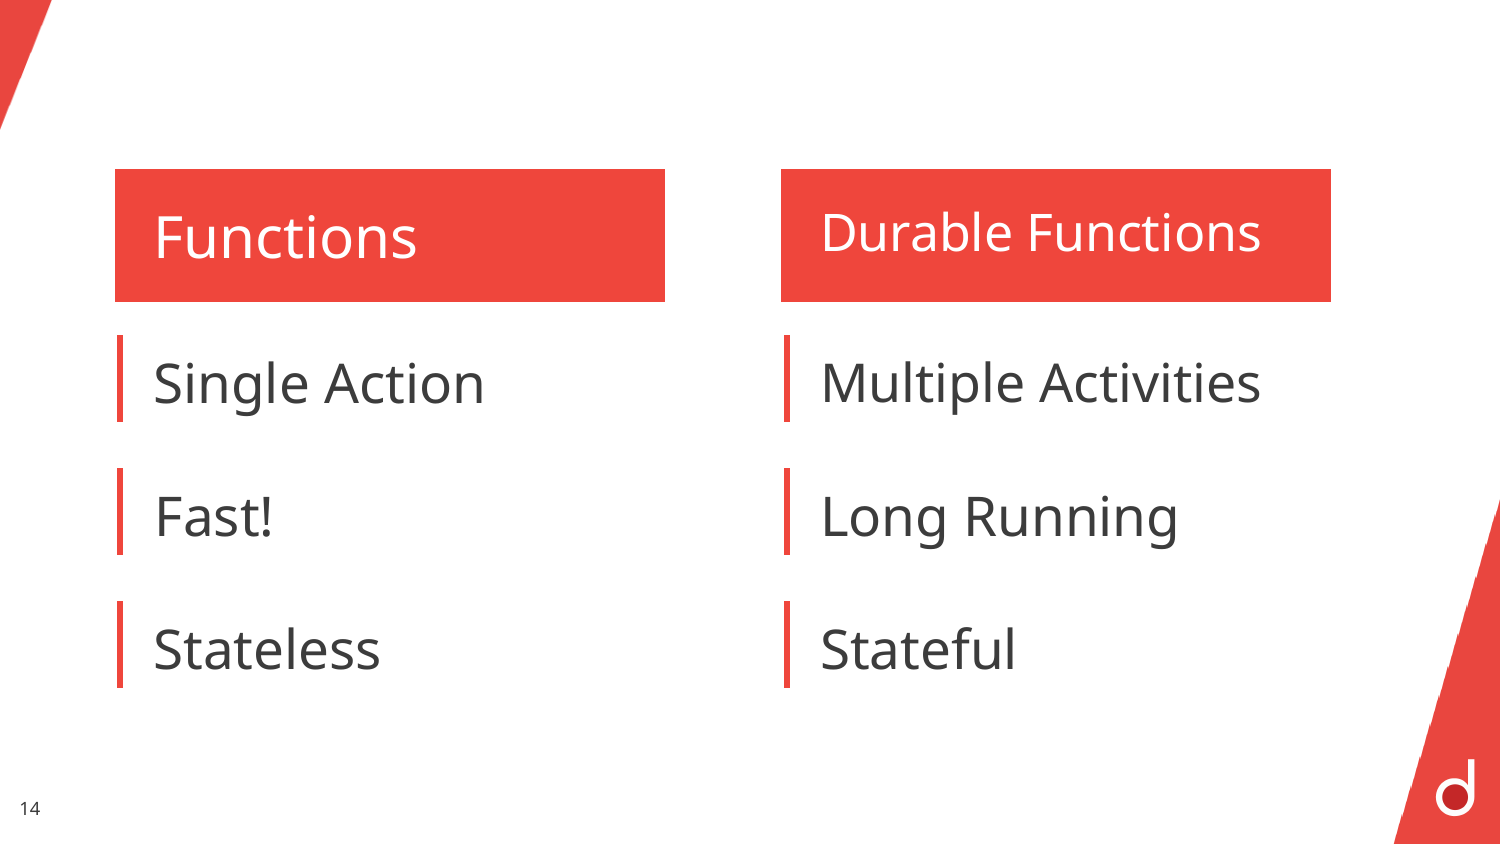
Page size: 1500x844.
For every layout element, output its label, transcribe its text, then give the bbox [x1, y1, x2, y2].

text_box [786, 468, 1312, 556]
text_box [782, 170, 1331, 301]
picture [0, 0, 53, 132]
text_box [120, 468, 697, 556]
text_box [786, 335, 1312, 423]
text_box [120, 335, 655, 423]
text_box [786, 601, 1312, 689]
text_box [115, 170, 664, 301]
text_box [120, 601, 655, 689]
picture [1393, 488, 1500, 844]
slide_number 14 [4, 787, 342, 833]
